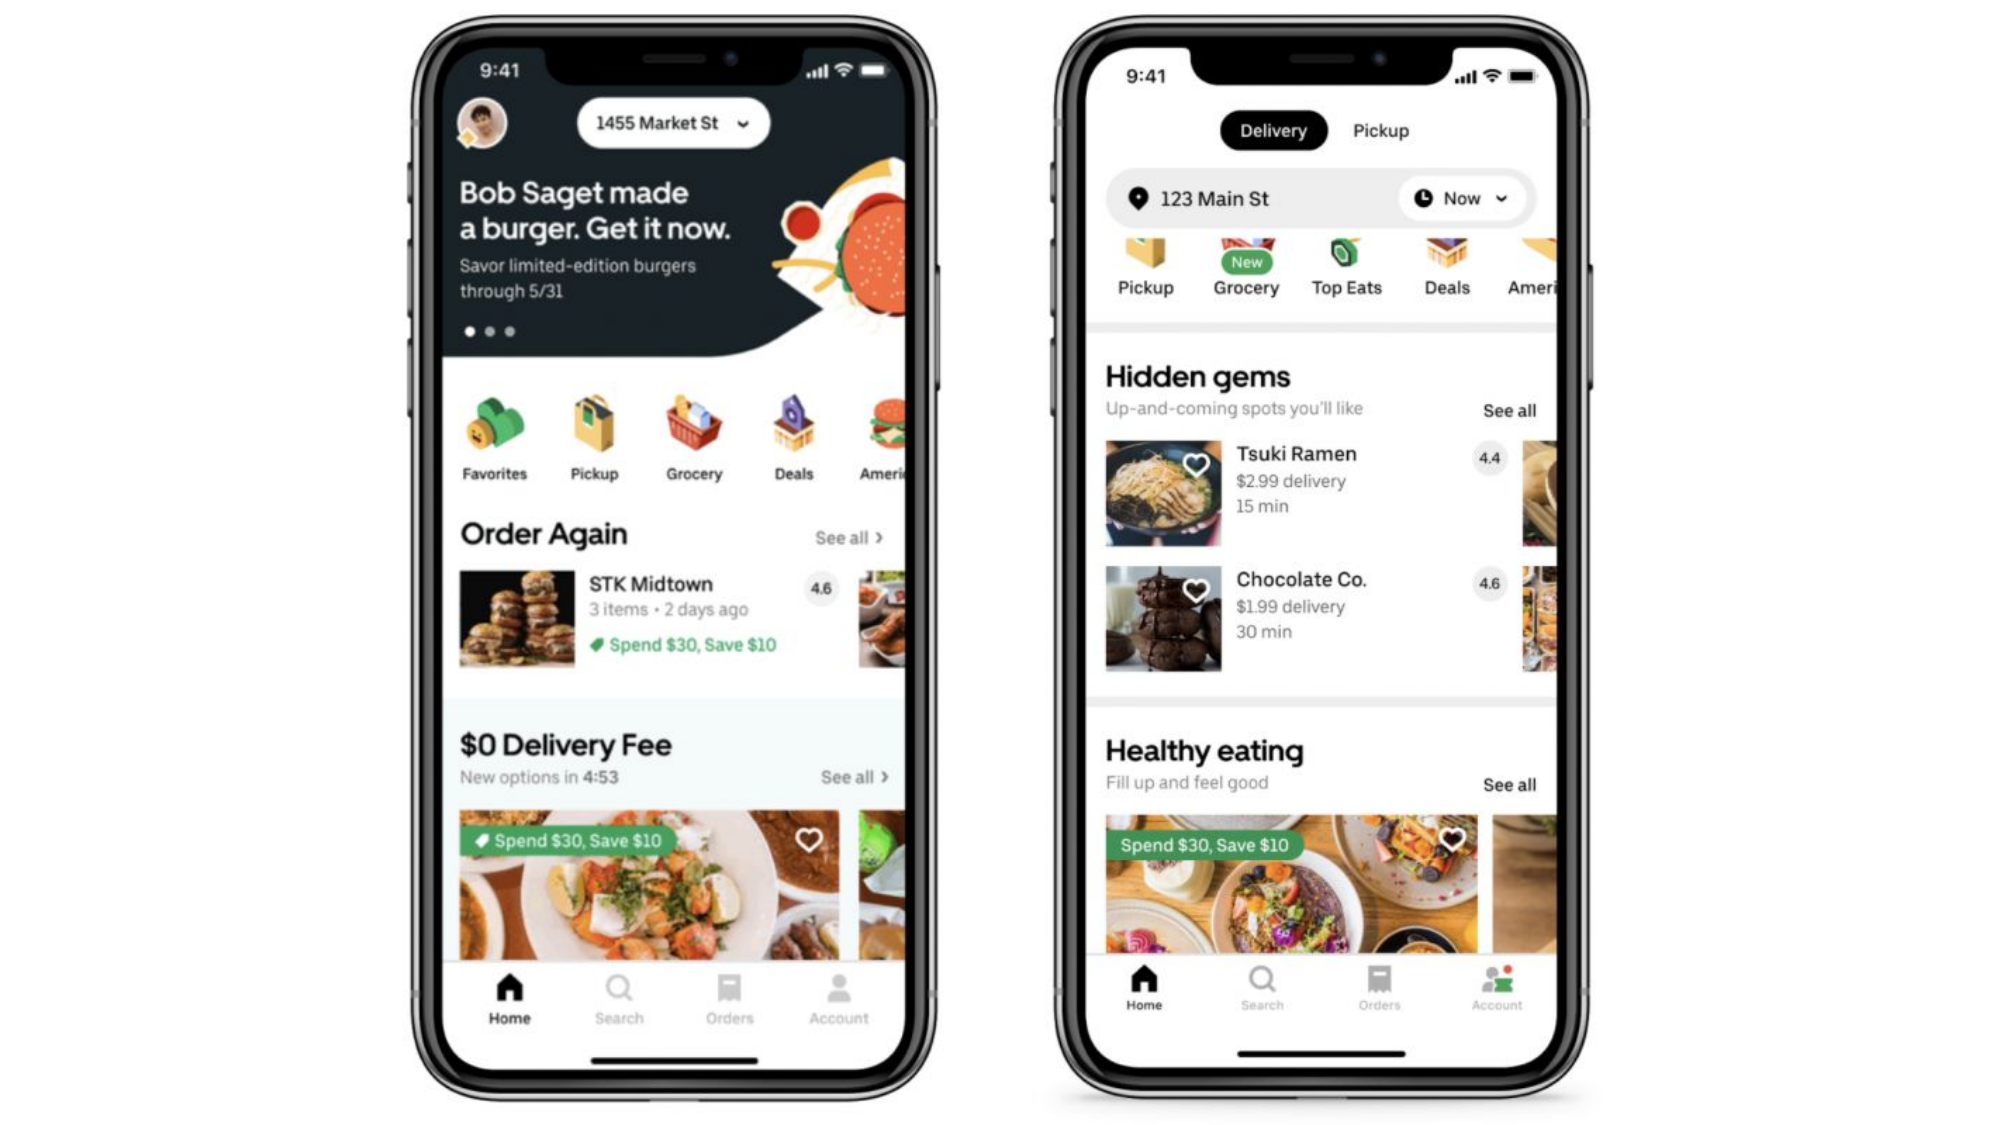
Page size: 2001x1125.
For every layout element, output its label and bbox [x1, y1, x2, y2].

picture [279, 0, 1720, 1125]
